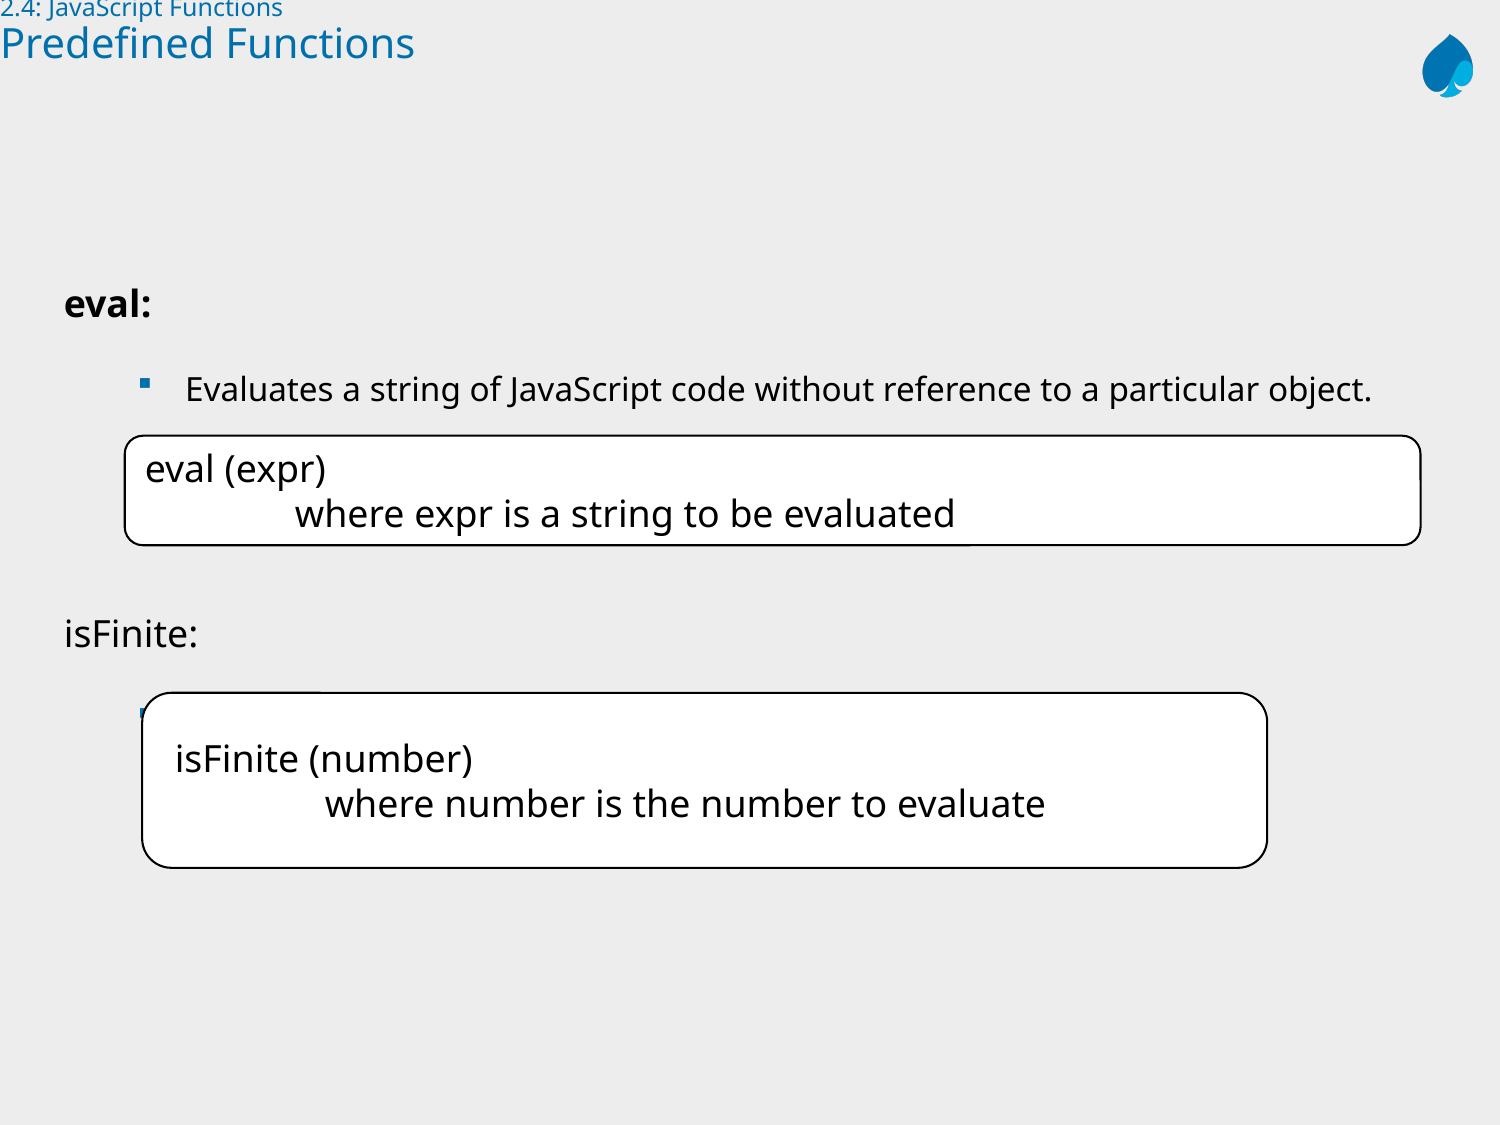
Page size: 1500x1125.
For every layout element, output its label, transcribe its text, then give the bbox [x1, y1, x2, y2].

title 2.4: JavaScript Functions Predefined Functions [0, 0, 1500, 160]
text_box isFinite (number) where number is the number to evaluate [160, 727, 1386, 833]
list eval: Evaluates a string of JavaScript code without reference to a particular object. isFinite: Evaluates an argument to determine whether it is a finite number. [48, 245, 1500, 1007]
text_box [141, 691, 1269, 869]
text_box eval (expr) where expr is a string to be evaluated [123, 434, 1422, 547]
